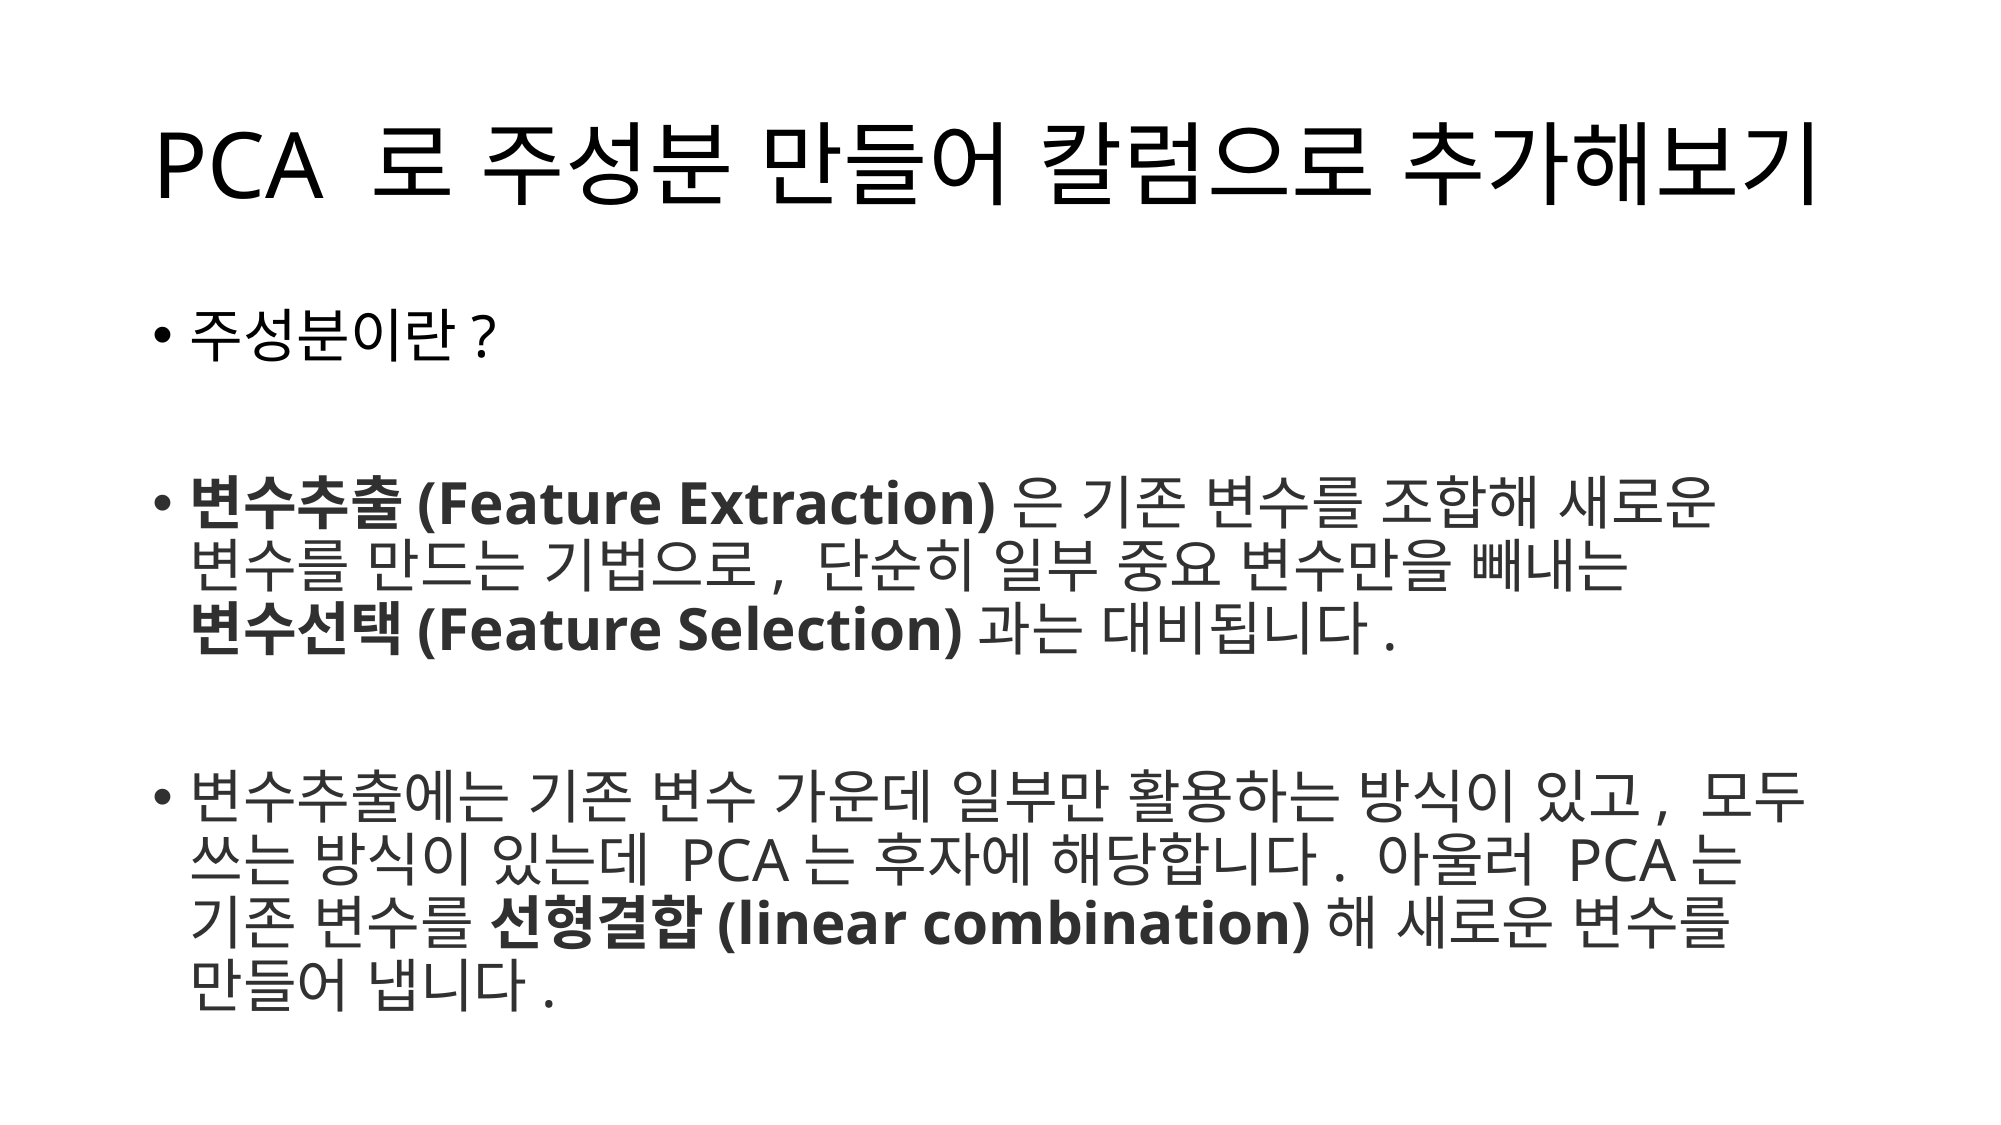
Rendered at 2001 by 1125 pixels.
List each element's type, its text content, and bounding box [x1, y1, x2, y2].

title PCA 로 주성분 만들어 칼럼으로 추가해보기 [137, 59, 1863, 278]
list 주성분이란? 변수추출(Feature Extraction)은 기존 변수를 조합해 새로운 변수를 만드는 기법으로, 단순히 일부 중요 변수만을 빼내는 변수선택(Feature Selection)과는 대비됩니다. 변수추출에는 기존 변수 가운데 일부만 활용하는 방식이 있고, 모두 쓰는 방식이 있는데 PCA는 후자에 해당합니다. 아울러 PCA는 기존 변수를 선형결합(linear combination)해 새로운 변수를 만들어 냅니다. [137, 299, 1863, 1036]
